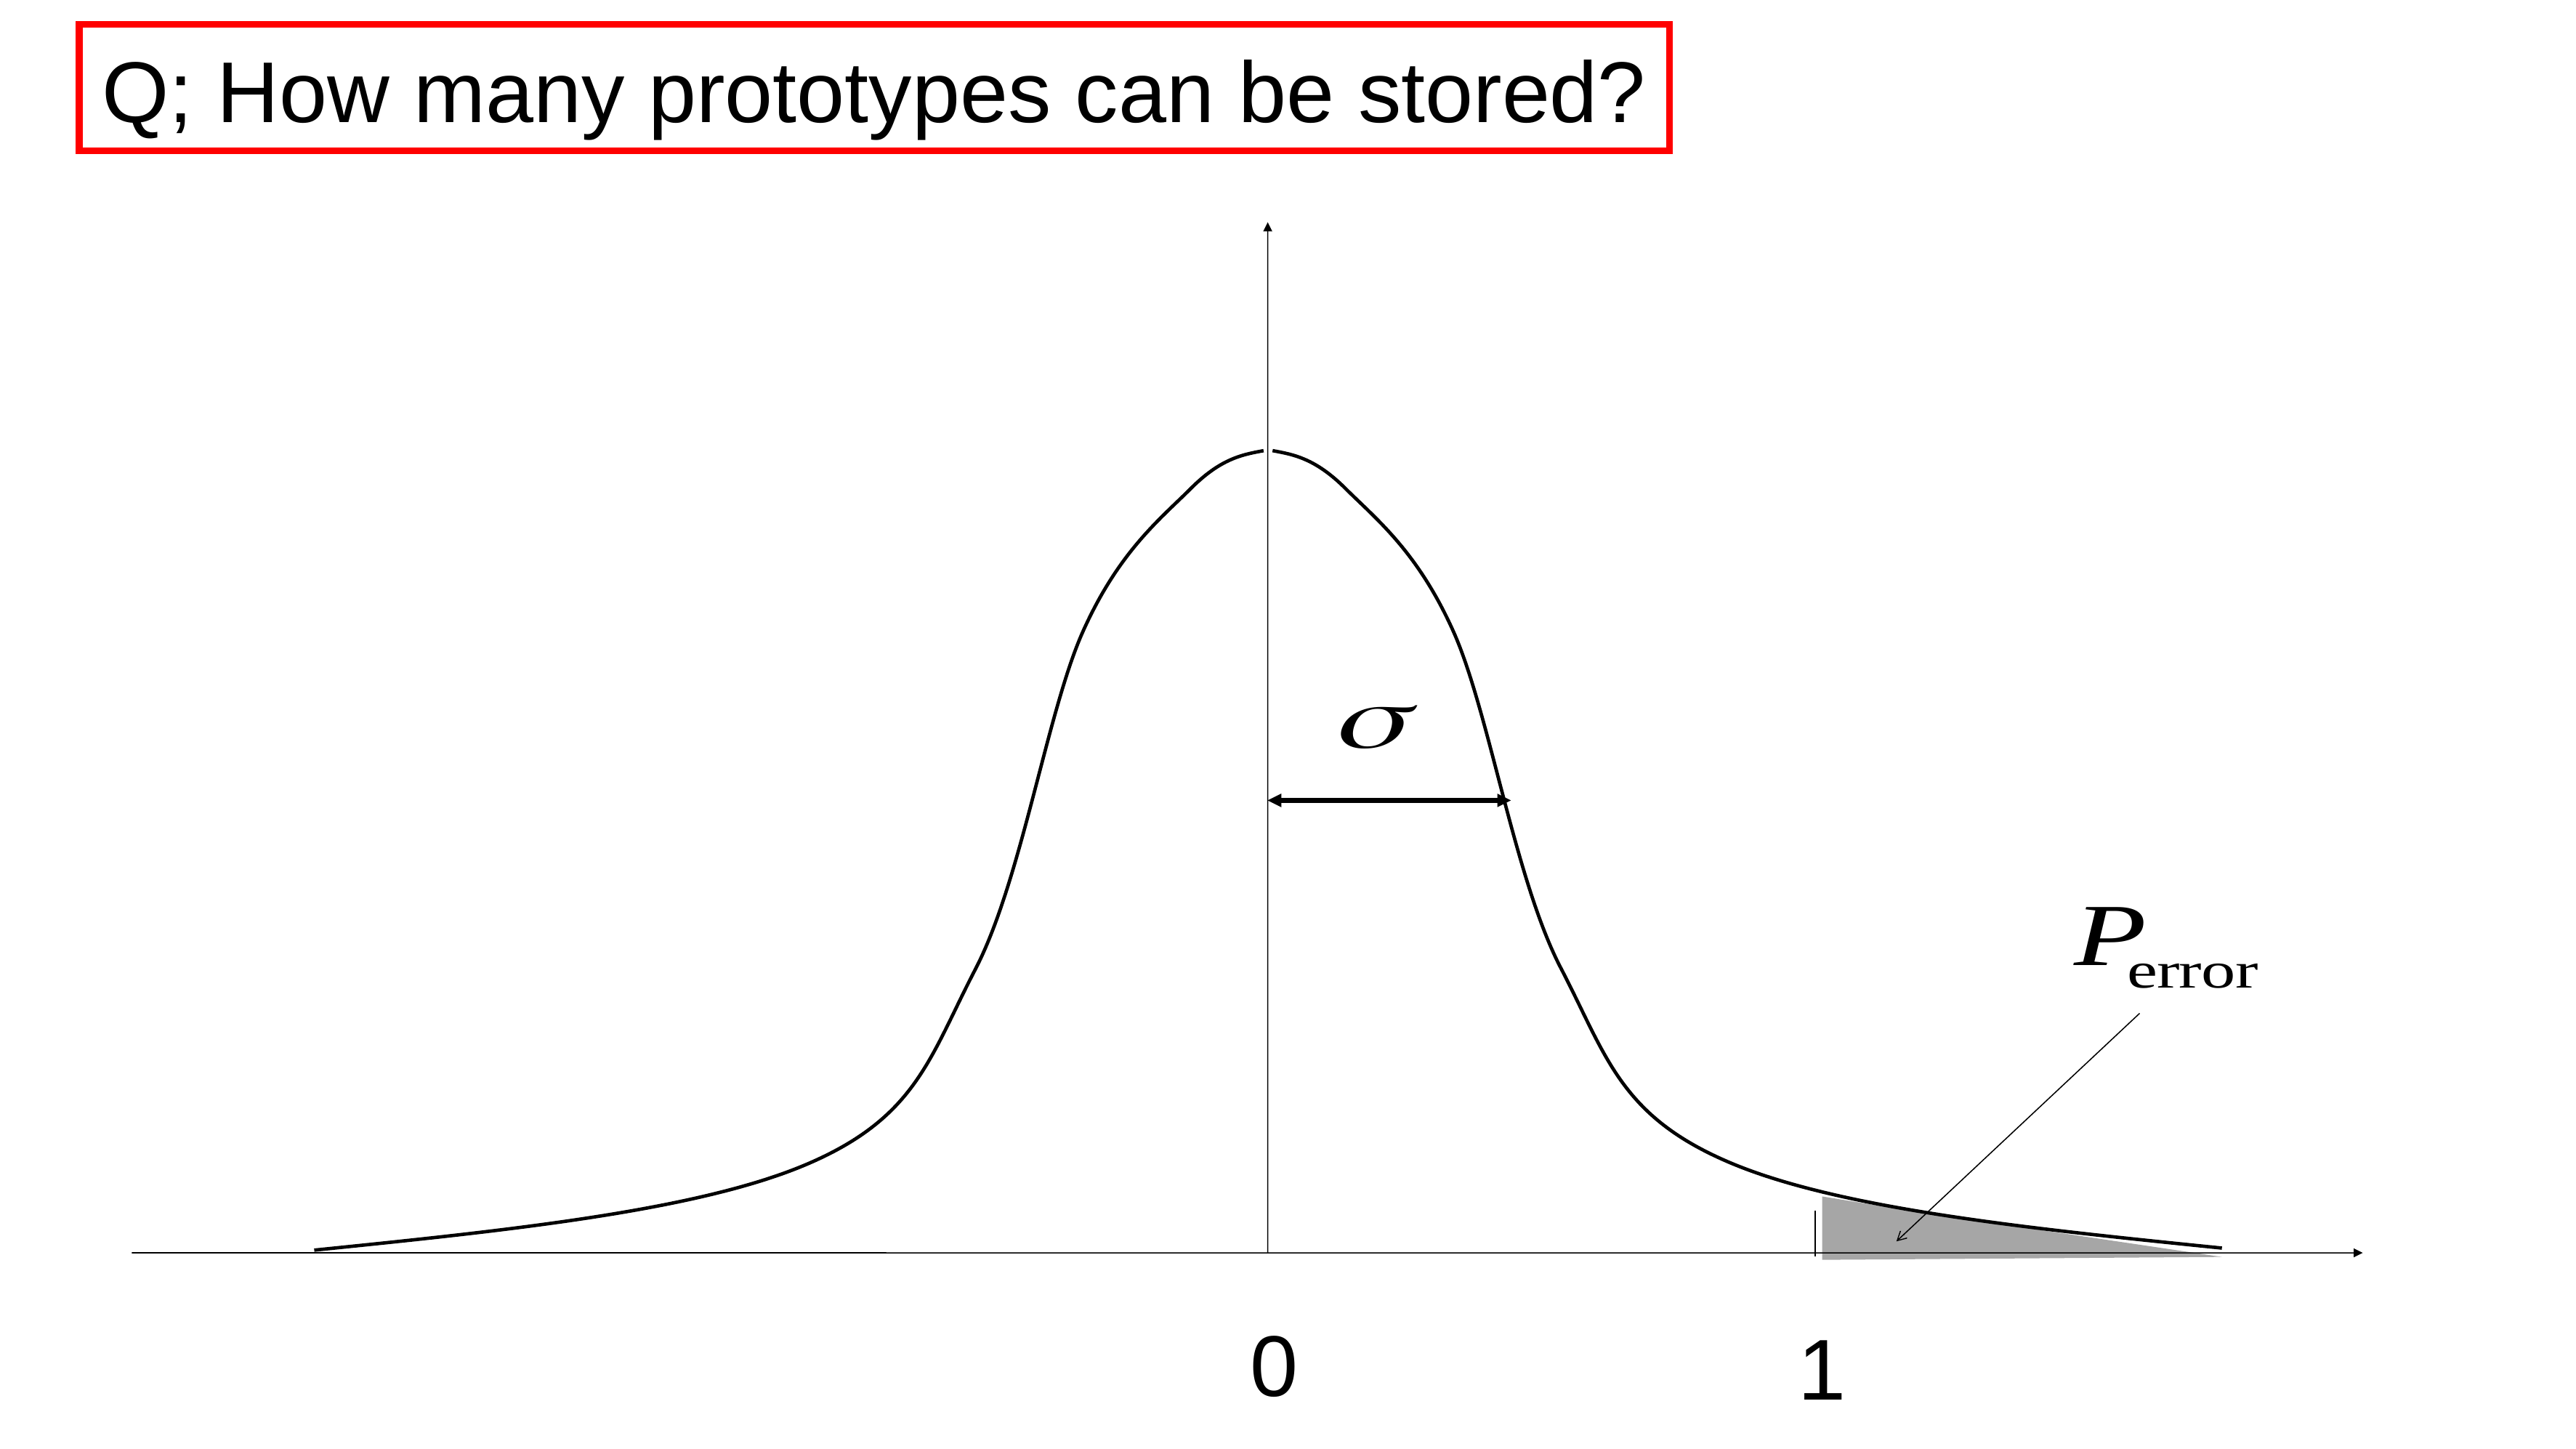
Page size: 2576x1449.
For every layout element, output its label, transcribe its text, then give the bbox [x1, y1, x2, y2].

text_box [2144, 1182, 2222, 1248]
text_box [1819, 1248, 2363, 1258]
text_box [314, 451, 1264, 1251]
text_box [2052, 876, 2280, 1010]
text_box [1263, 222, 1272, 800]
text_box Q; How many prototypes can be stored? [79, 24, 1670, 151]
text_box 1 [1774, 1302, 1870, 1429]
text_box [1822, 1254, 2222, 1260]
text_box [1896, 1013, 2140, 1242]
text_box [1822, 1196, 2189, 1252]
text_box 0 [1227, 1298, 1322, 1425]
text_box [1321, 689, 1441, 771]
text_box [1272, 451, 1941, 1207]
